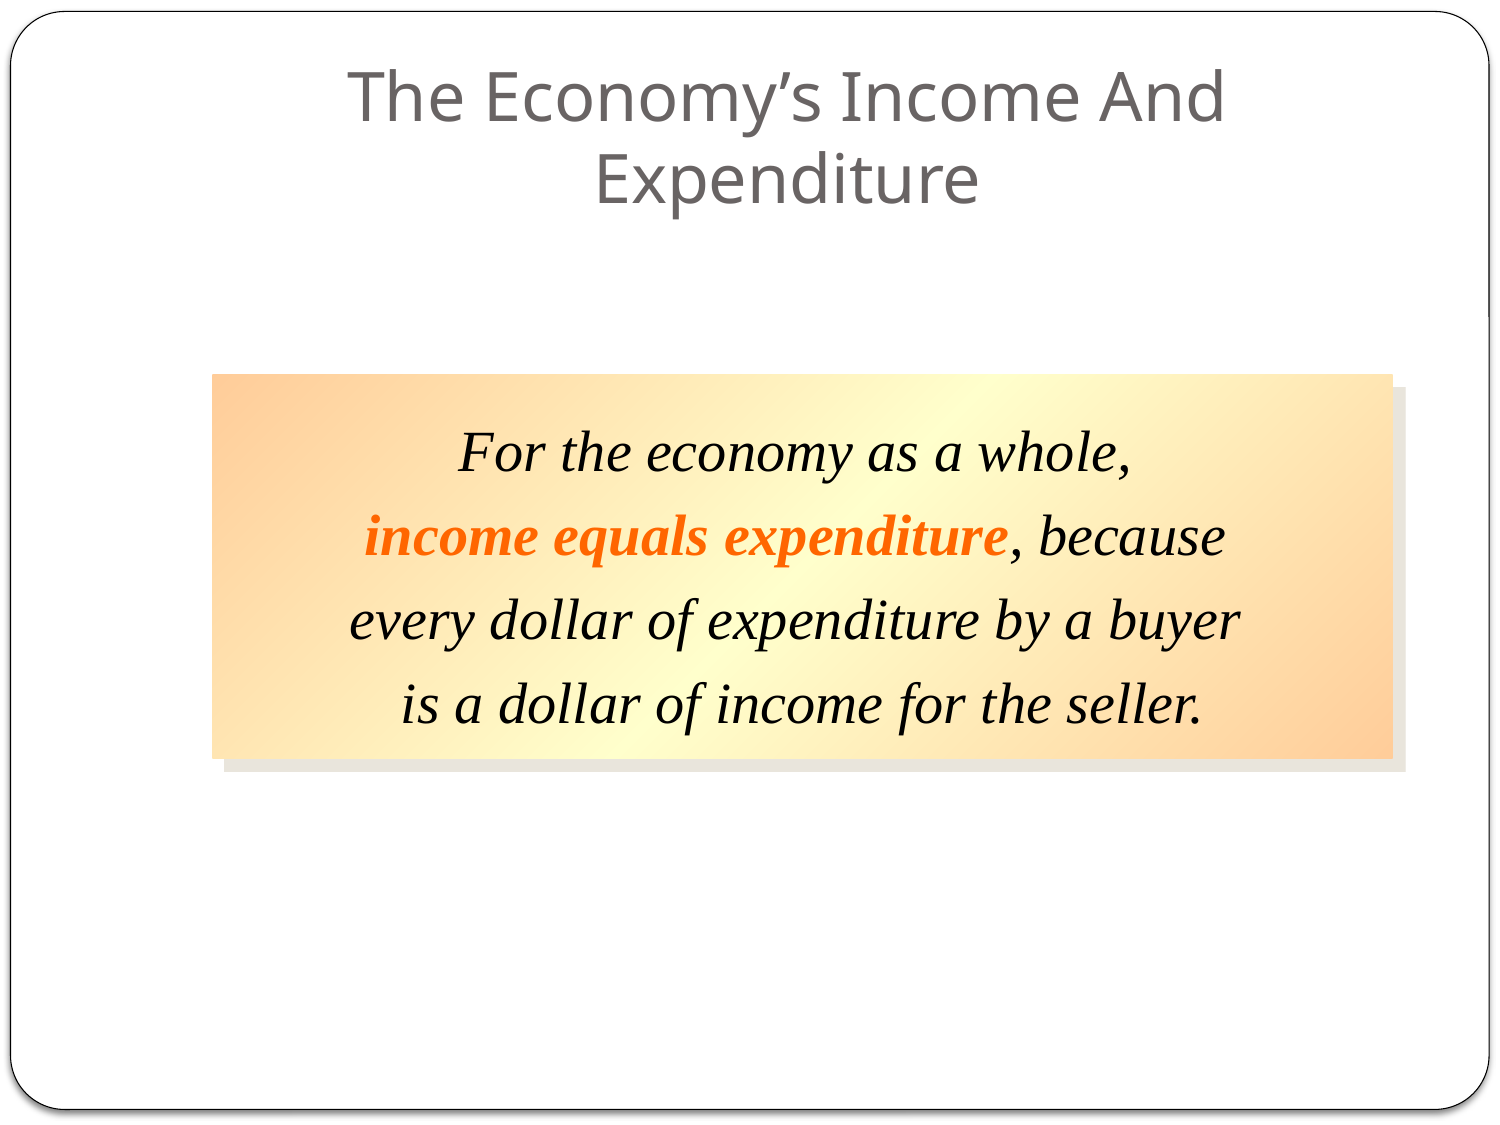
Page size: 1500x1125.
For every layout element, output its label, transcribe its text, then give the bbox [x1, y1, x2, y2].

text_box For the economy as a whole, income equals expenditure, because every dollar of expenditure by a buyer is a dollar of income for the seller. [212, 374, 1393, 759]
list [150, 237, 1425, 988]
title The Economy’s Income And Expenditure [150, 45, 1425, 233]
